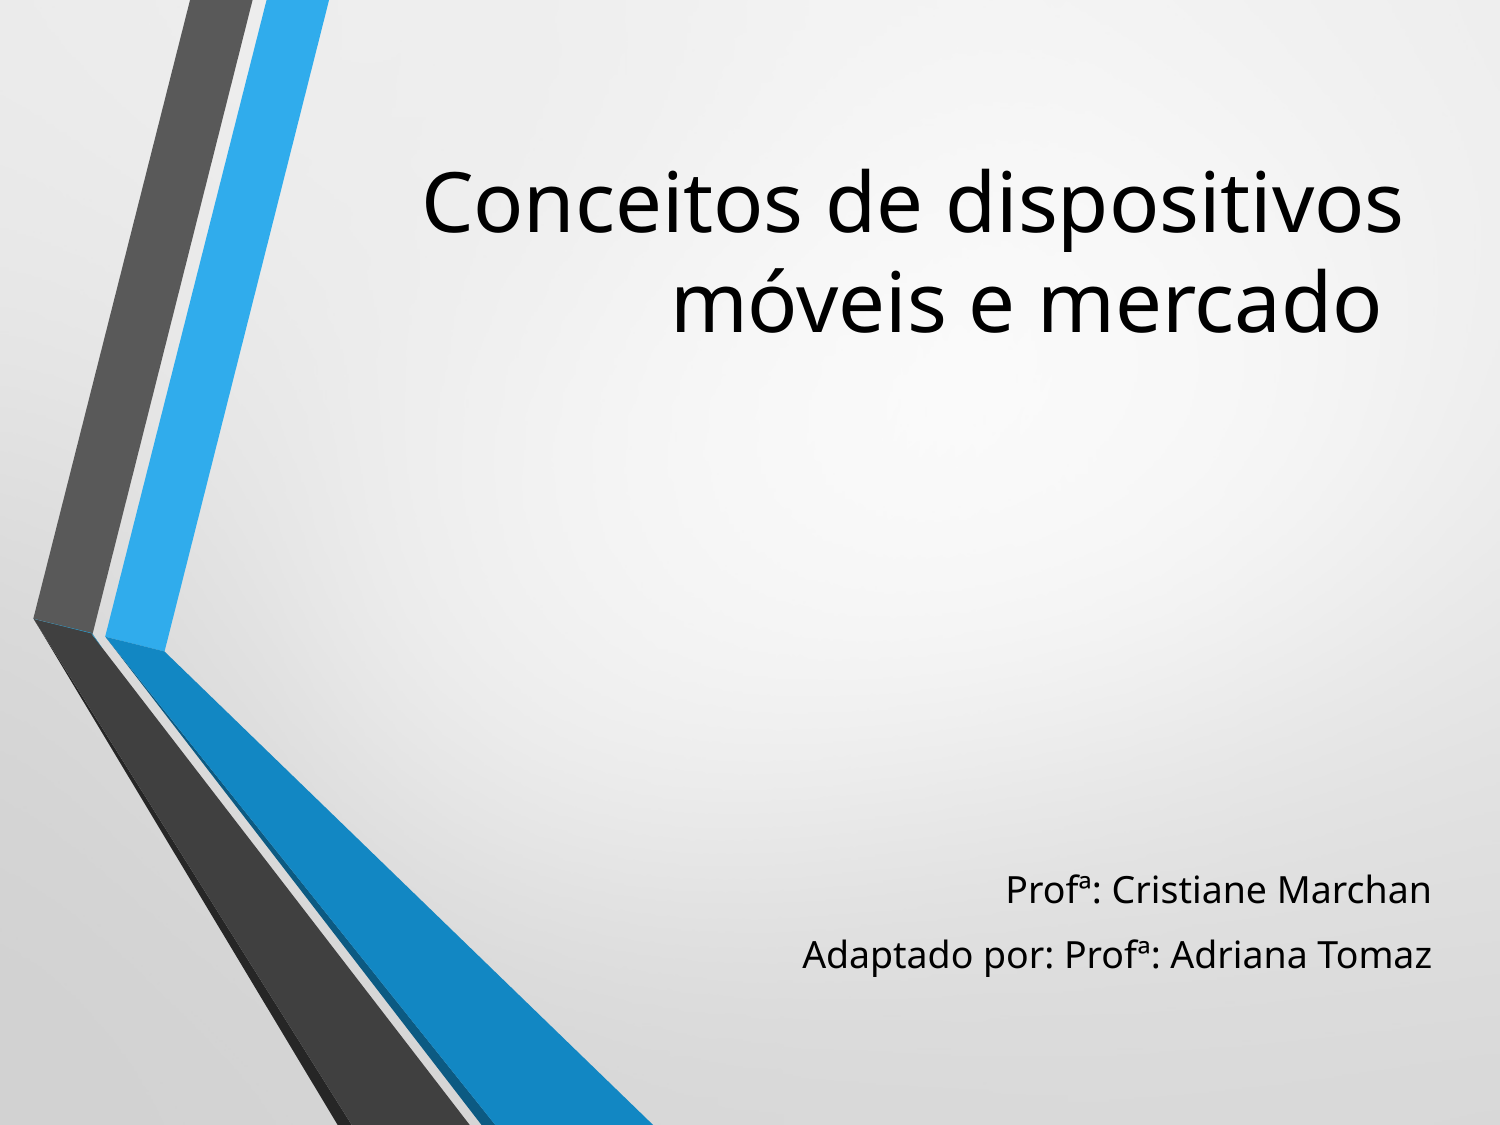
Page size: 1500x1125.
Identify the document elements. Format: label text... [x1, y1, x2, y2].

subtitle Profª: Cristiane Marchan Adaptado por: Profª: Adriana Tomaz [502, 858, 1448, 1083]
title Conceitos de dispositivos móveis e mercado [280, 84, 1421, 657]
